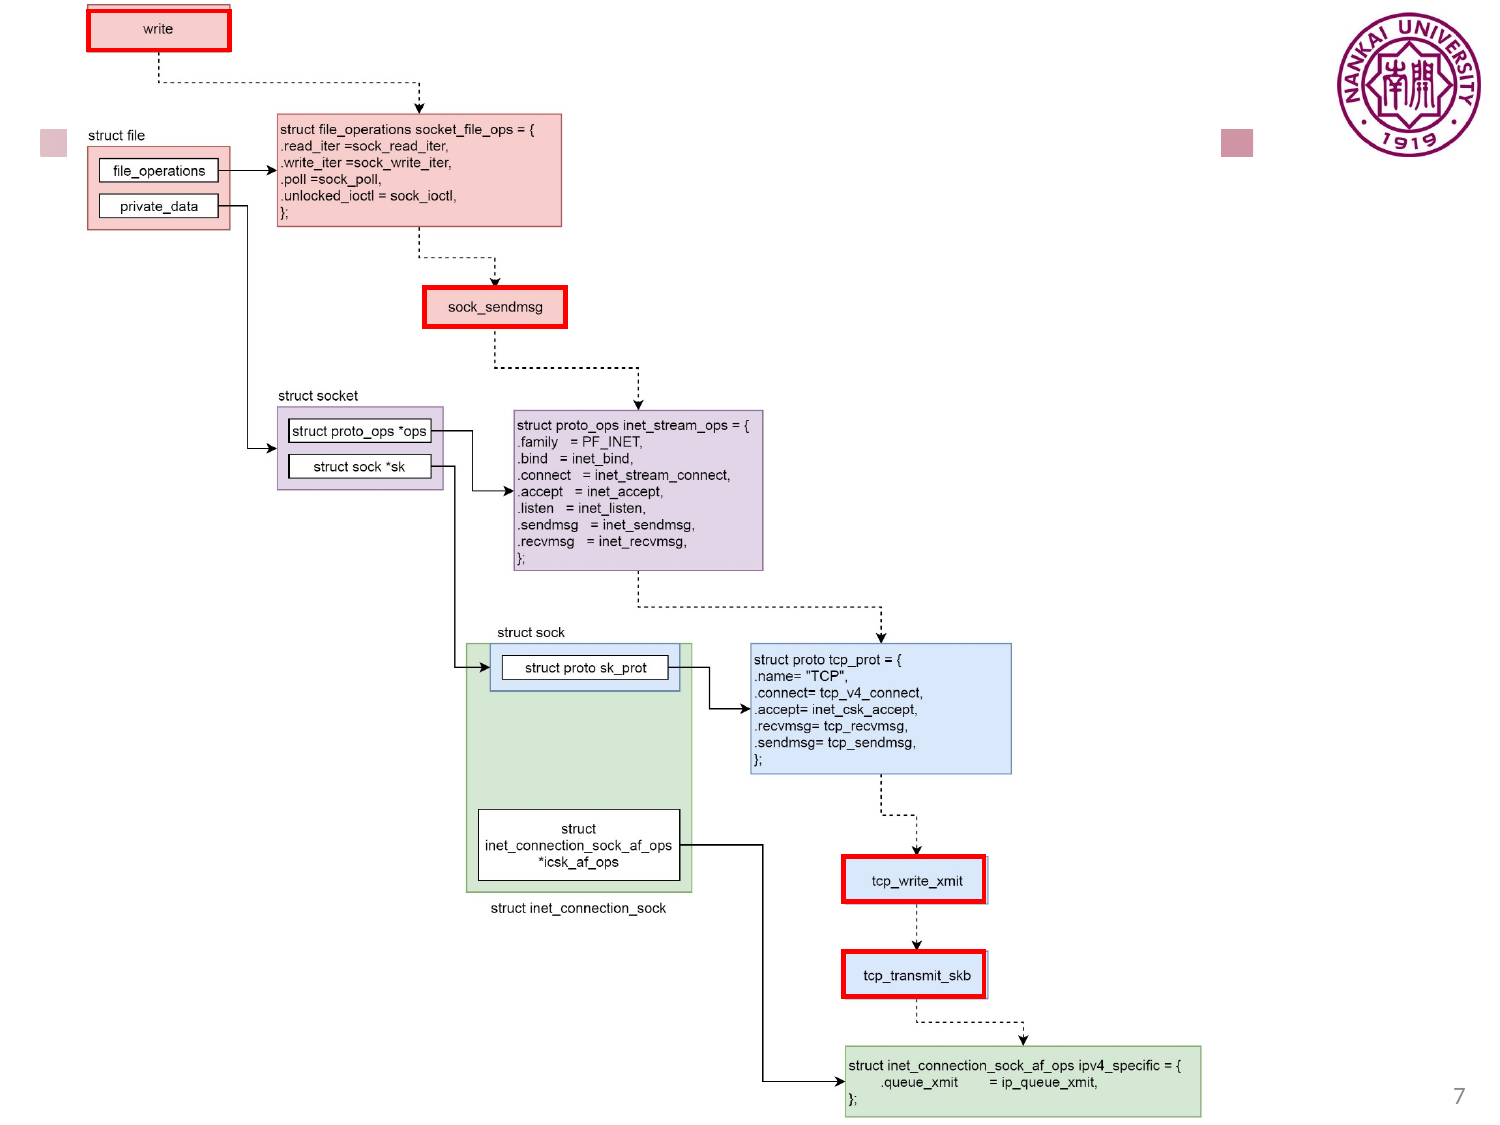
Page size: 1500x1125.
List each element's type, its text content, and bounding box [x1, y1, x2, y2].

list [67, 0, 1221, 1125]
slide_number 7 [1221, 1065, 1481, 1125]
picture [1337, 12, 1481, 157]
